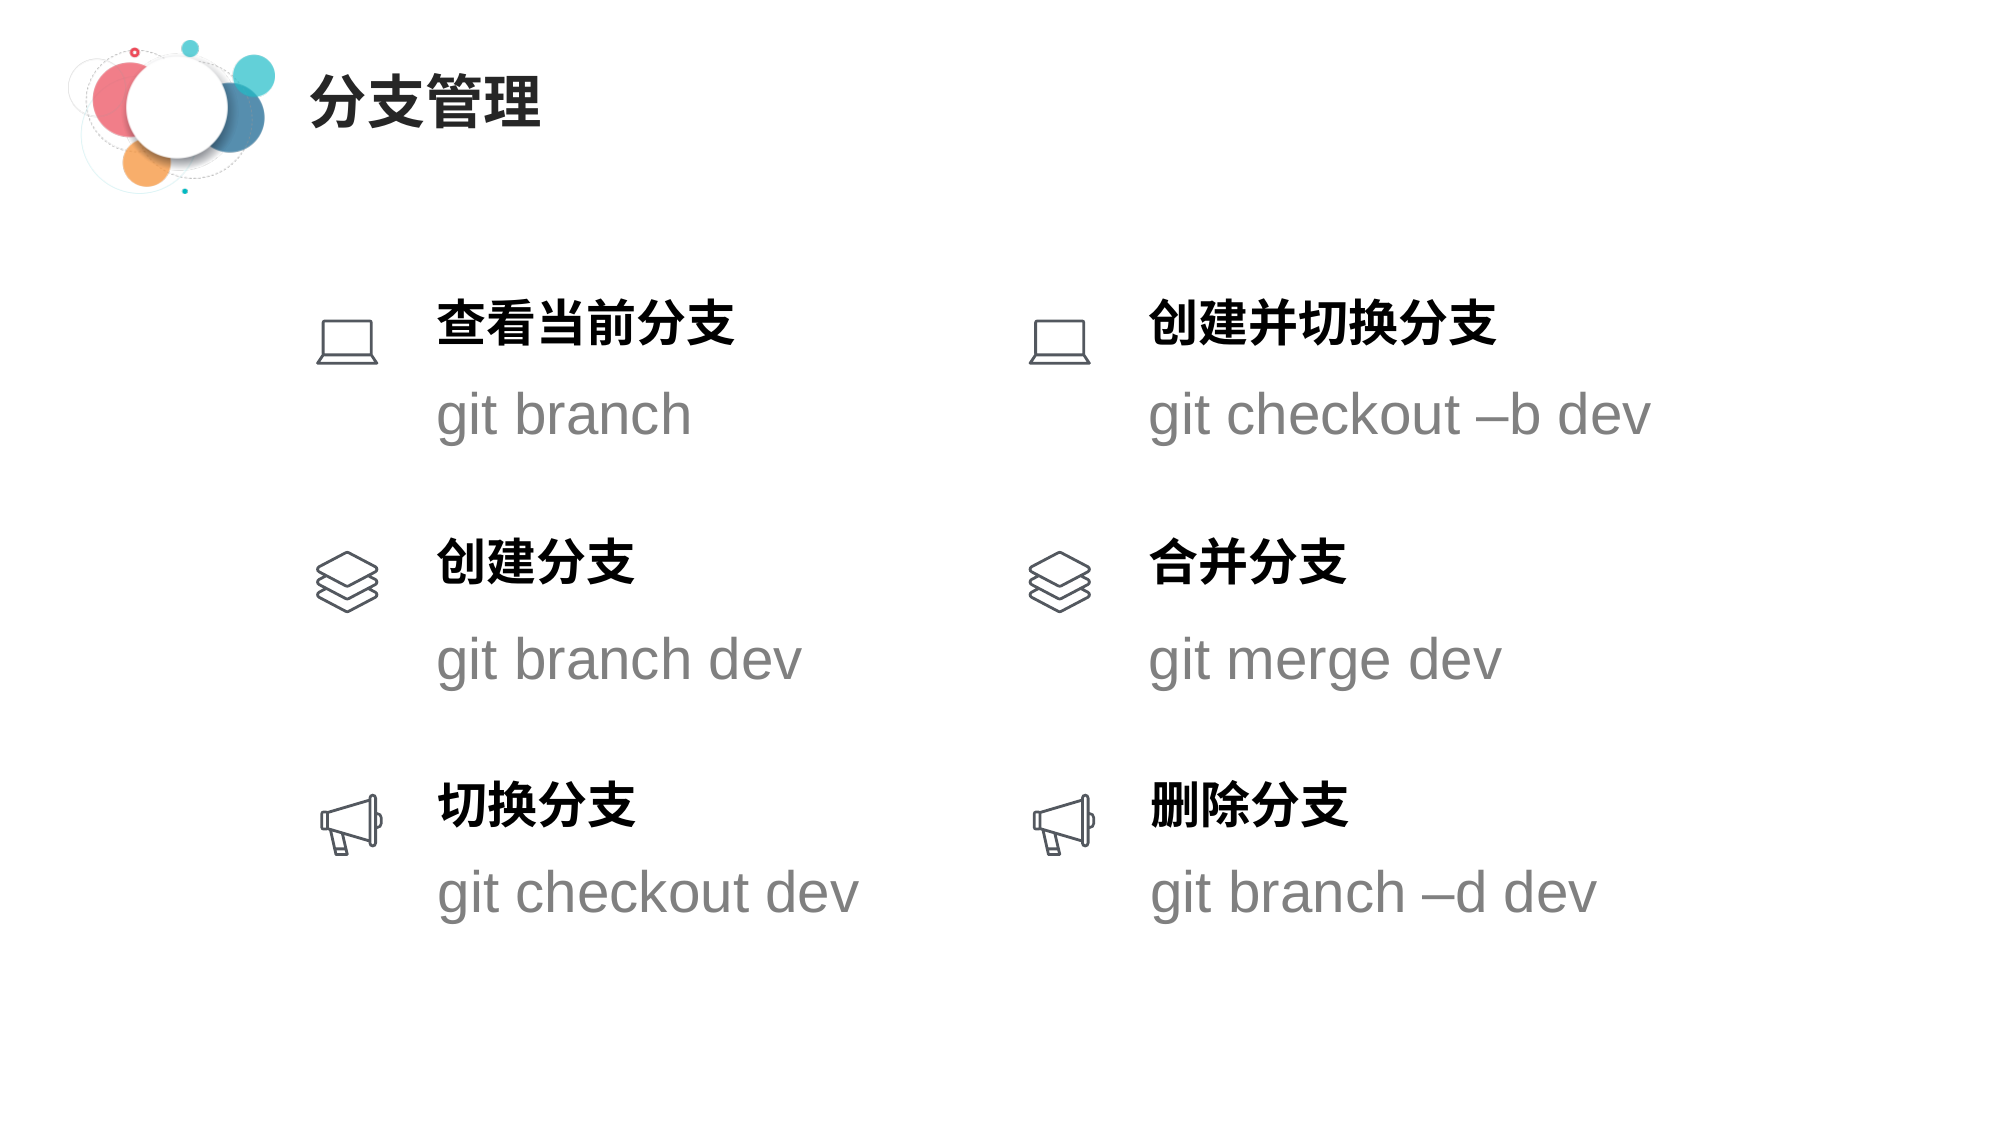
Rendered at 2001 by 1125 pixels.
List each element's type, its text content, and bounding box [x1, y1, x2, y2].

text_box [421, 511, 855, 700]
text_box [1133, 511, 1568, 700]
text_box [1028, 550, 1091, 614]
text_box [1032, 793, 1096, 856]
text_box 分支管理 [294, 58, 557, 143]
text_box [421, 271, 855, 455]
text_box [316, 319, 379, 365]
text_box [1135, 754, 1680, 933]
picture [68, 40, 275, 194]
text_box [320, 793, 383, 856]
text_box [1028, 319, 1091, 365]
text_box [422, 754, 883, 933]
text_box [1134, 271, 1710, 455]
text_box [316, 550, 379, 614]
